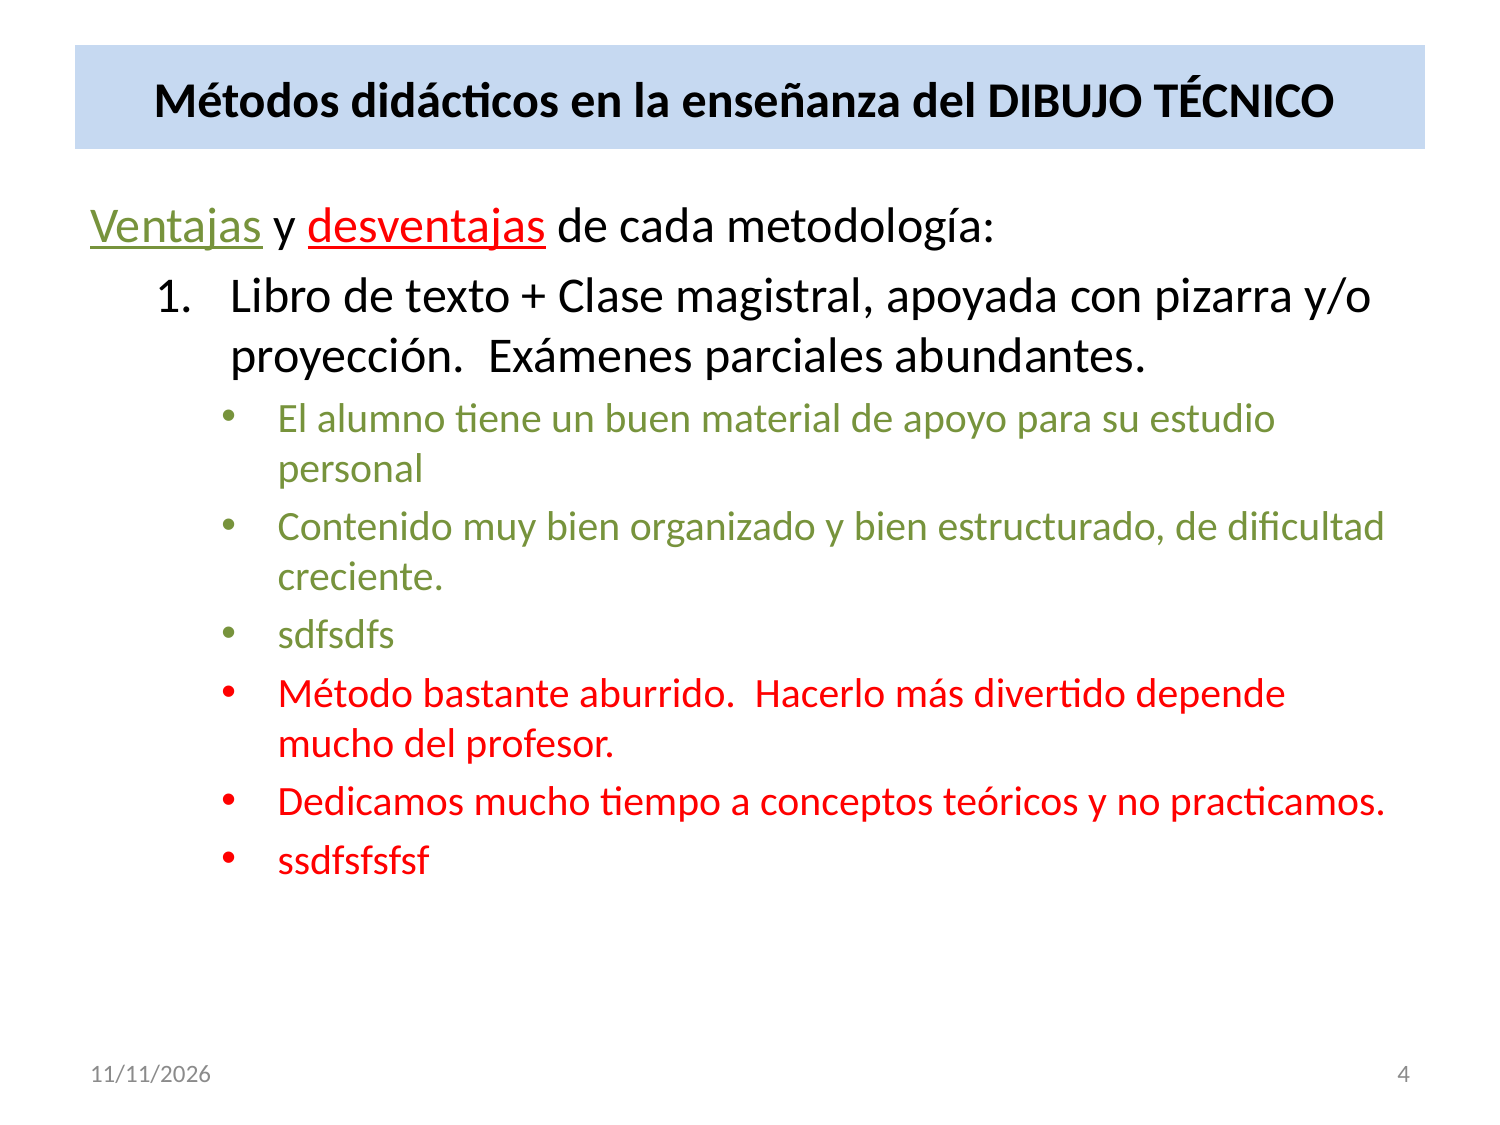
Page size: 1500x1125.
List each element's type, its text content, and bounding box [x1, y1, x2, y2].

title Métodos didácticos en la enseñanza del DIBUJO TÉCNICO [75, 45, 1425, 149]
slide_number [75, 1042, 425, 1103]
slide_number 4 [1074, 1042, 1425, 1103]
list Ventajas y desventajas de cada metodología: Libro de texto + Clase magistral, apoyada con pizarra y/o proyección. Exámenes parciales abundantes. El alumno tiene un buen material de apoyo para su estudio personal Contenido muy bien organizado y bien estructurado, de dificultad creciente. sdfsdfs Método bastante aburrido. Hacerlo más divertido depende mucho del profesor. Dedicamos mucho tiempo a conceptos teóricos y no practicamos. ssdfsfsfsf [75, 184, 1425, 1005]
